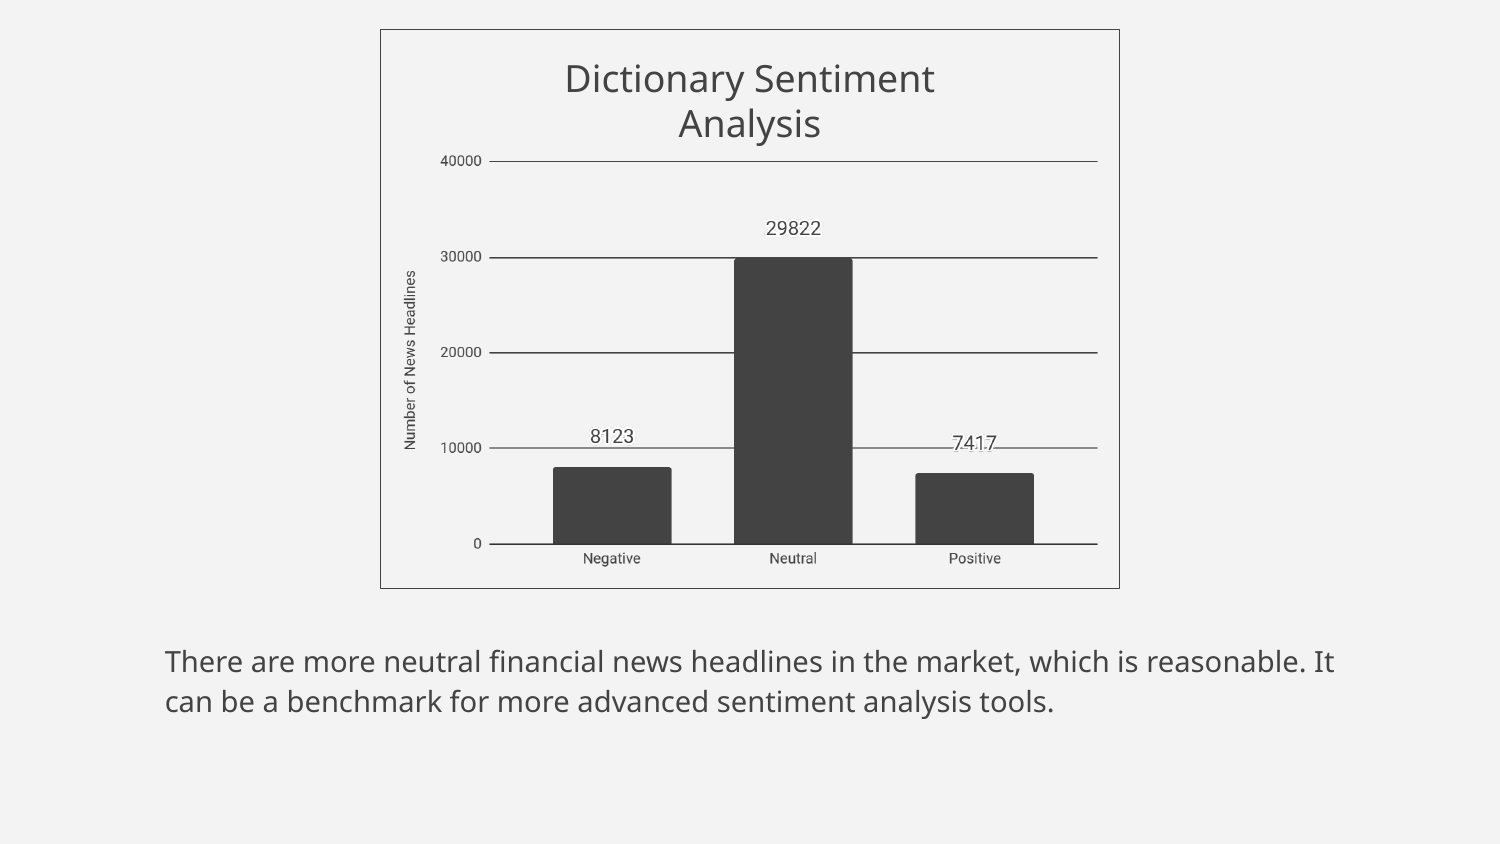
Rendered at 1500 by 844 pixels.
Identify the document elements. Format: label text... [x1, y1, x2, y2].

picture [380, 131, 1120, 589]
subtitle There are more neutral financial news headlines in the market, which is reasonable. It can be a benchmark for more advanced sentiment analysis tools. [149, 623, 1351, 684]
text_box [380, 29, 1120, 131]
title Dictionary Sentiment Analysis [483, 40, 1017, 112]
